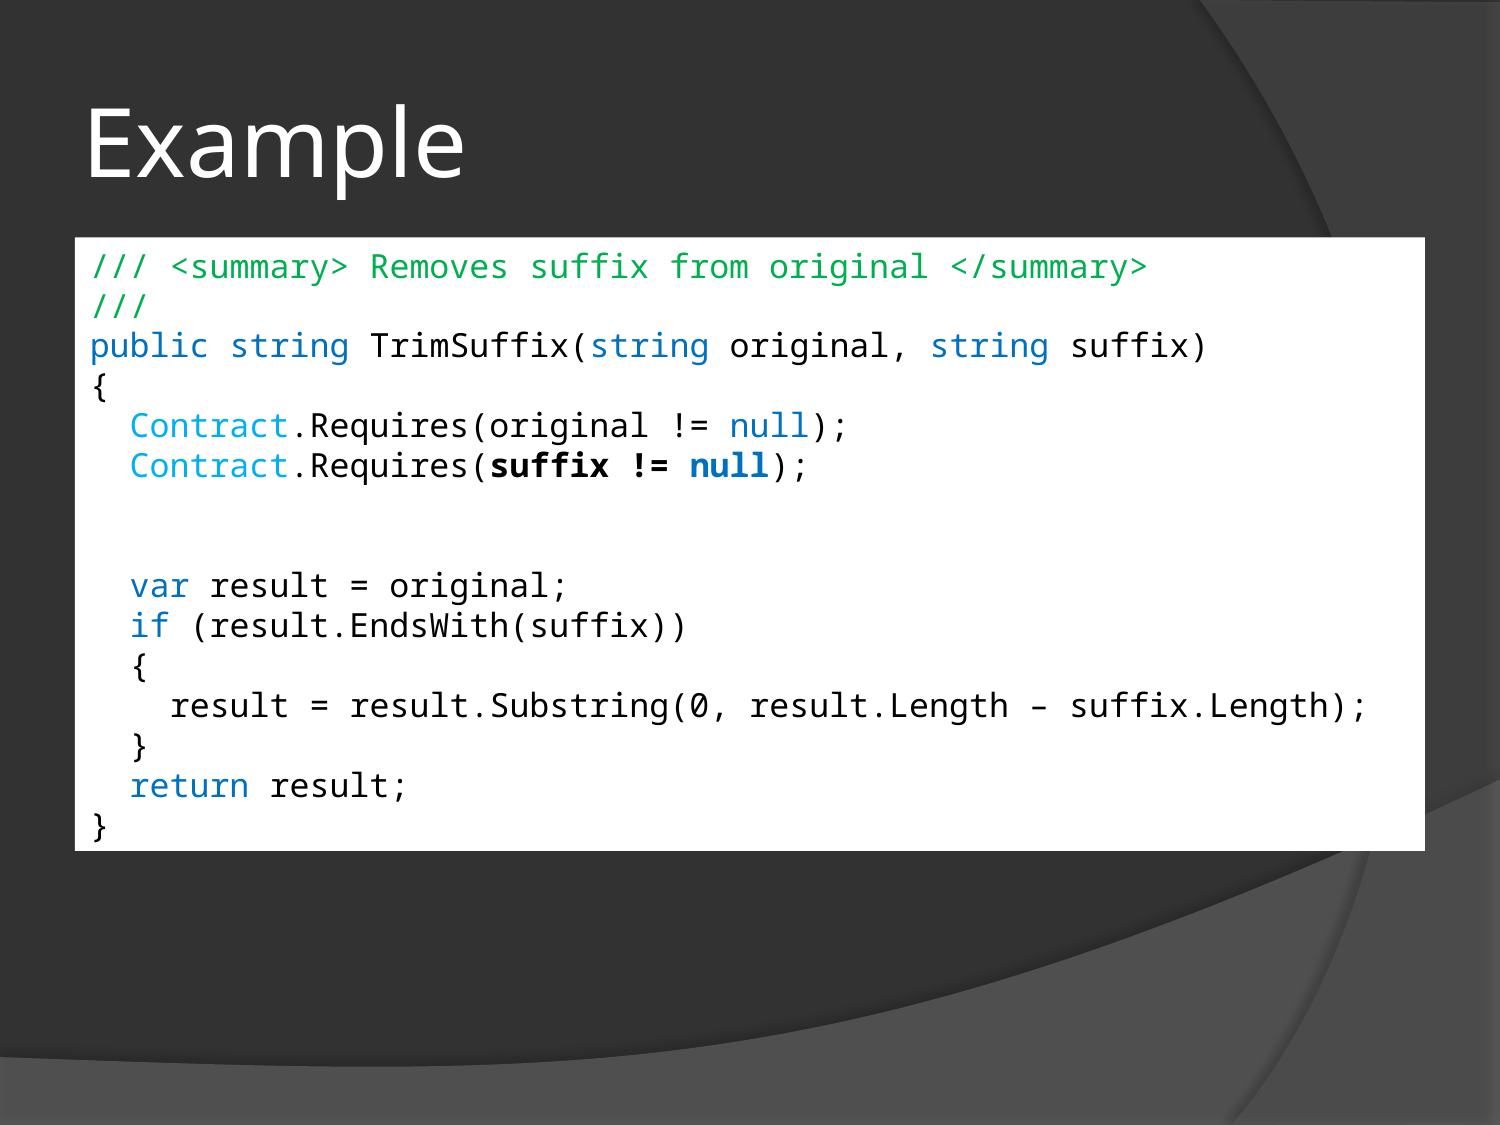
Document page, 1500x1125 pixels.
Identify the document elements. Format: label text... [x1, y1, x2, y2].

text_box /// <summary> Removes suffix from original </summary> /// public string TrimSuffix(string original, string suffix) { Contract.Requires(original != null); Contract.Requires(suffix != null); Contract.Ensures(!Contract.Result<string>().EndsWith(suffix)); var result = original; if (result.EndsWith(suffix)) { result = result.Substring(0, result.Length – suffix.Length); } return result; } [74, 237, 1425, 851]
title Example [75, 45, 1301, 233]
